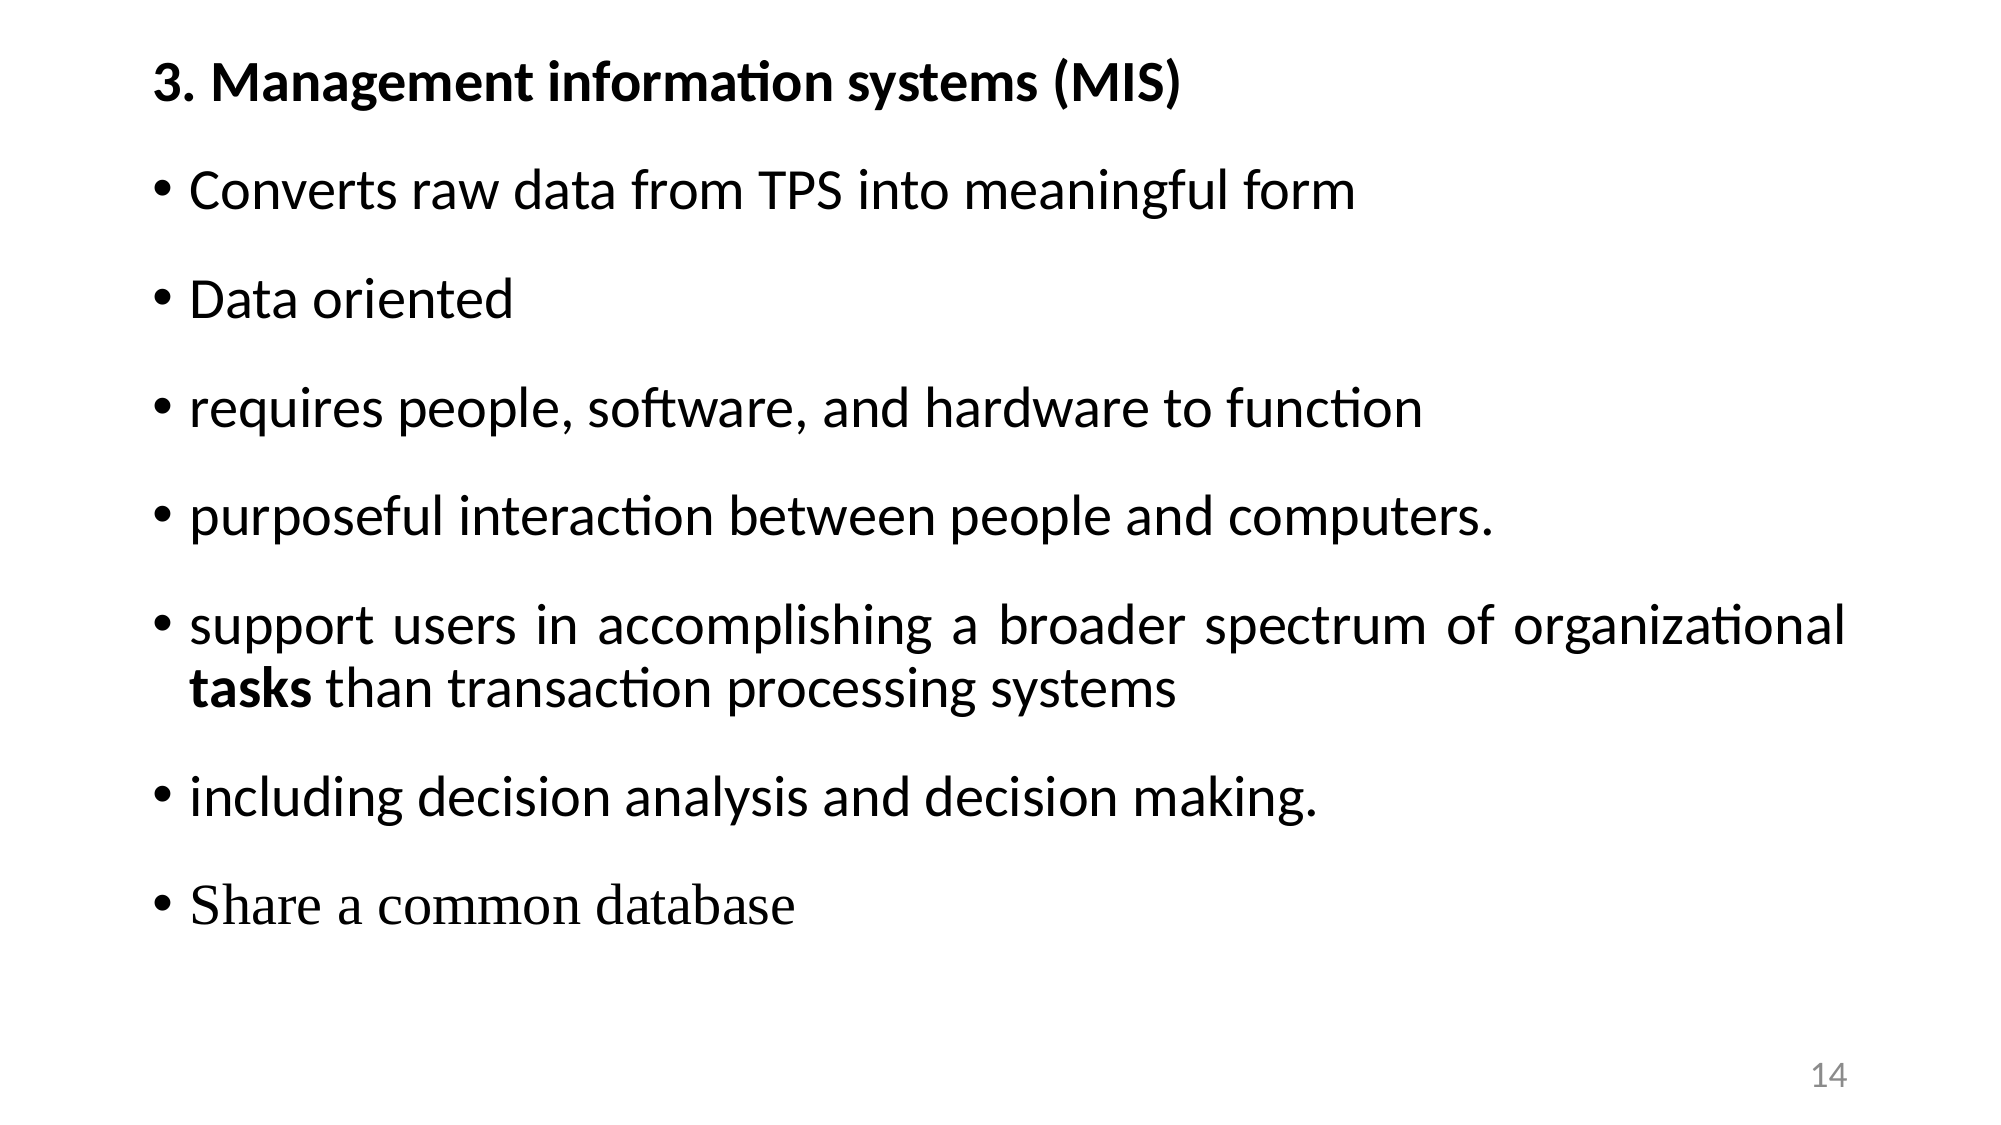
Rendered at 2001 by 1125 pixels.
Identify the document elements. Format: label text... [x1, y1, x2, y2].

slide_number 14 [1412, 1042, 1863, 1103]
list 3. Management information systems (MIS) Converts raw data from TPS into meaningful form Data oriented requires people, software, and hardware to function purposeful interaction between people and computers. support users in accomplishing a broader spectrum of organizational tasks than transaction processing systems including decision analysis and decision making. Share a common database [137, 43, 1863, 1103]
